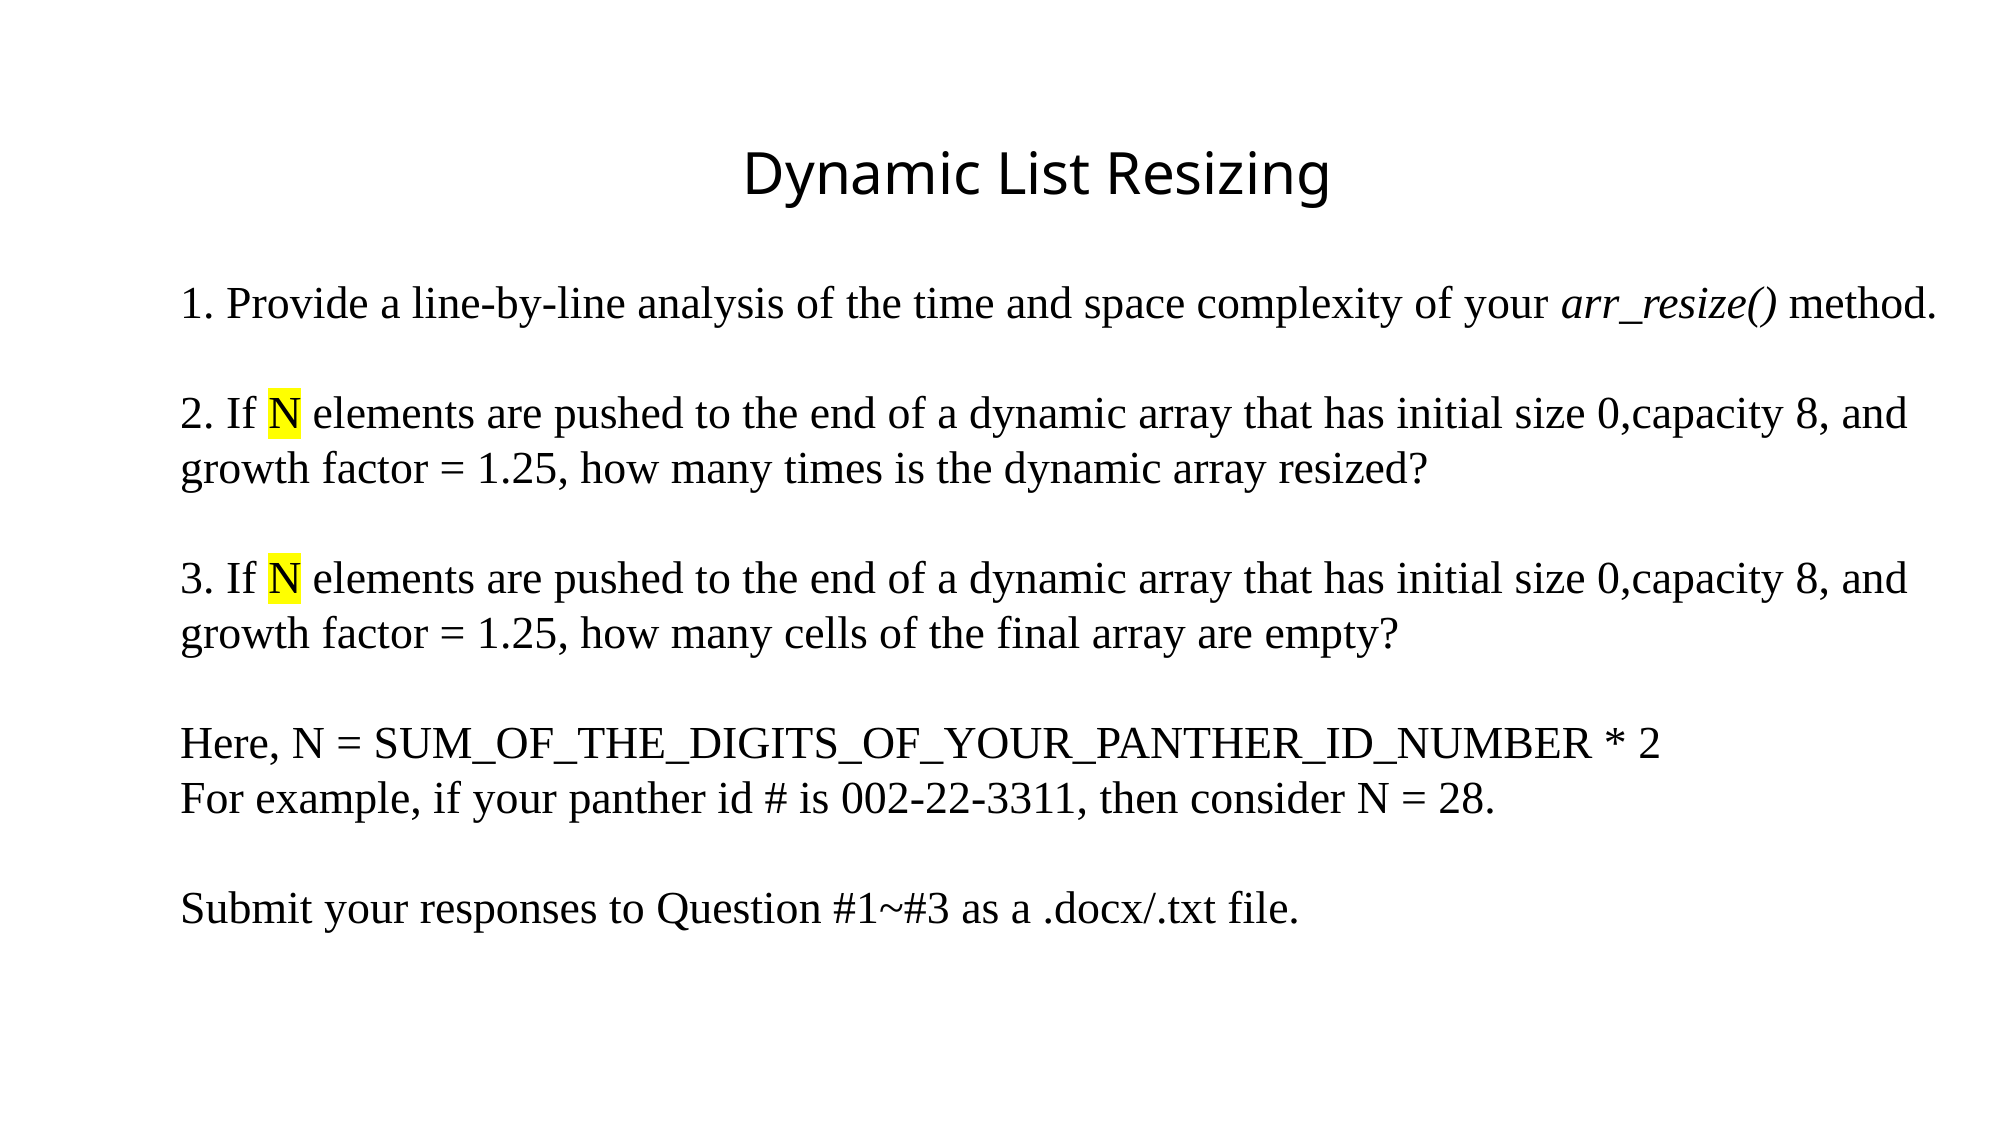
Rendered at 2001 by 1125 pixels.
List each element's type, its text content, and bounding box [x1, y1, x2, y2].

text_box Dynamic List Resizing [727, 128, 1889, 214]
text_box 1. Provide a line-by-line analysis of the time and space complexity of your arr_resize() method. 2. If N elements are pushed to the end of a dynamic array that has initial size 0,capacity 8, and growth factor = 1.25, how many times is the dynamic array resized? 3. If N elements are pushed to the end of a dynamic array that has initial size 0,capacity 8, and growth factor = 1.25, how many cells of the final array are empty? Here, N = SUM_OF_THE_DIGITS_OF_YOUR_PANTHER_ID_NUMBER * 2 For example, if your panther id # is 002-22-3311, then consider N = 28. Submit your responses to Question #1~#3 as a .docx/.txt file. [165, 265, 1953, 996]
